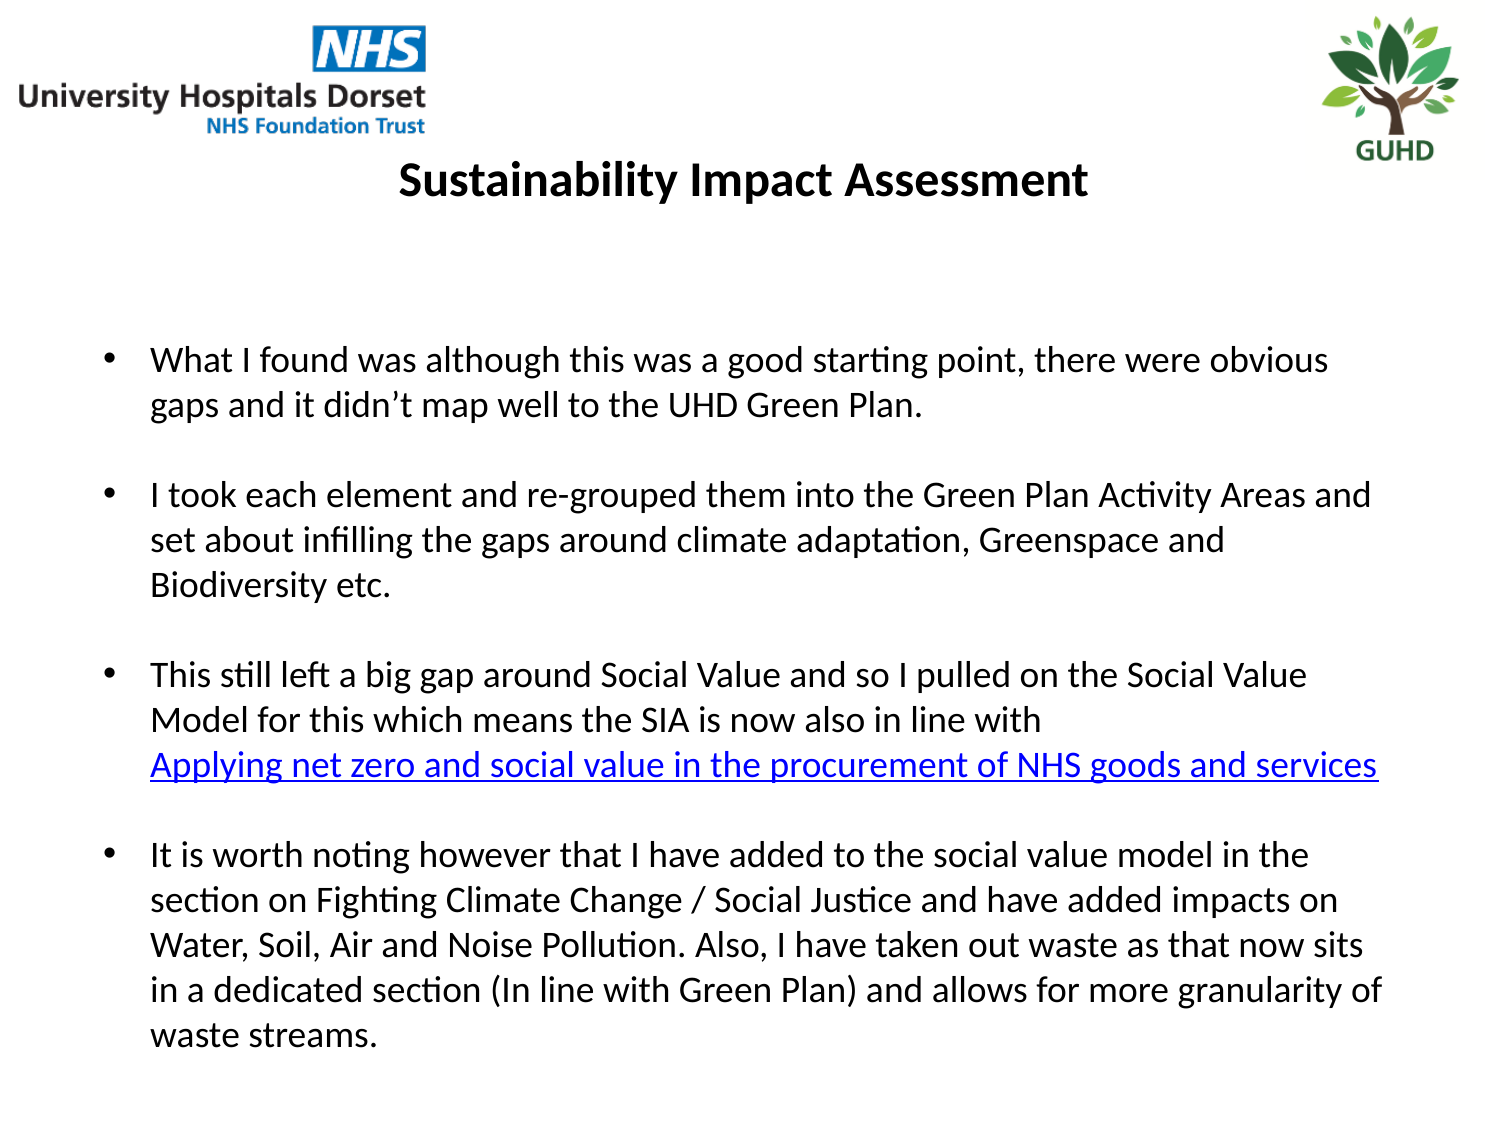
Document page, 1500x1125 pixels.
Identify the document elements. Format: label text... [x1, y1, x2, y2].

picture [14, 19, 431, 141]
text_box What I found was although this was a good starting point, there were obvious gaps and it didn’t map well to the UHD Green Plan. I took each element and re-grouped them into the Green Plan Activity Areas and set about infilling the gaps around climate adaptation, Greenspace and Biodiversity etc. This still left a big gap around Social Value and so I pulled on the Social Value Model for this which means the SIA is now also in line with Applying net zero and social value in the procurement of NHS goods and services It is worth noting however that I have added to the social value model in the section on Fighting Climate Change / Social Justice and have added impacts on Water, Soil, Air and Noise Pollution. Also, I have taken out waste as that now sits in a dedicated section (In line with Green Plan) and allows for more granularity of waste streams. [88, 327, 1412, 1125]
picture [1304, 0, 1486, 181]
text_box Sustainability Impact Assessment [383, 19, 1500, 214]
